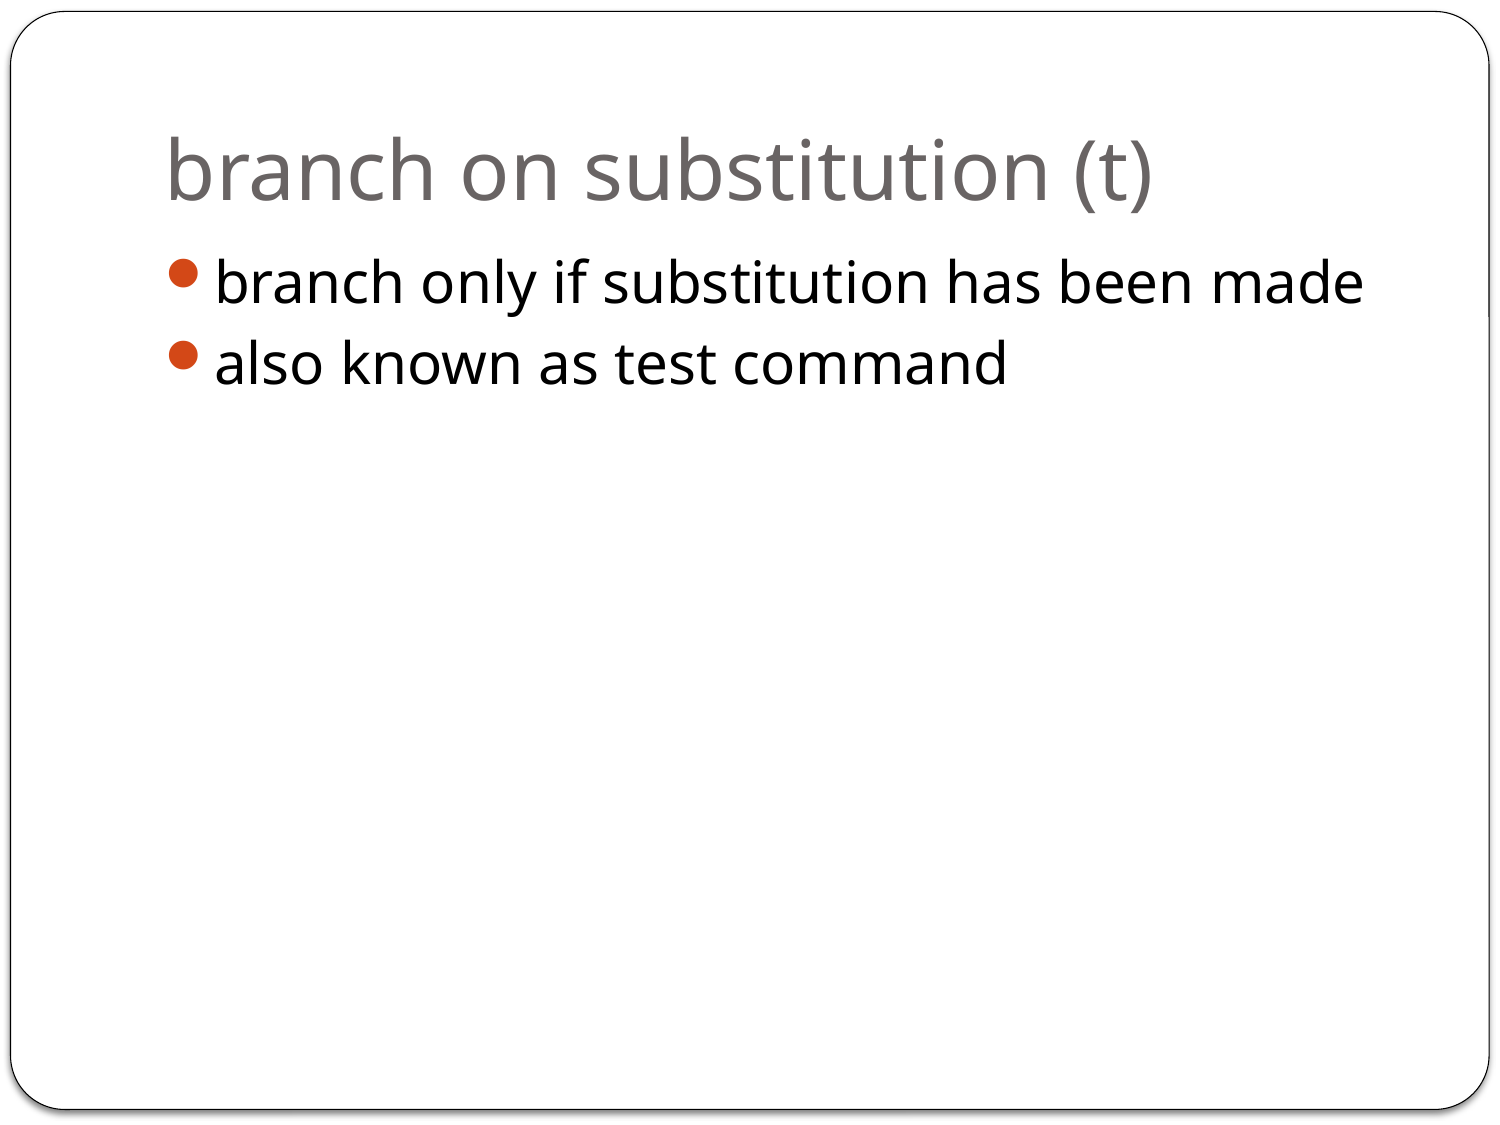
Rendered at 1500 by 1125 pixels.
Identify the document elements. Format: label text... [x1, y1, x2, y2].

title branch on substitution (t) [150, 45, 1425, 233]
list branch only if substitution has been made also known as test command [150, 237, 1425, 988]
